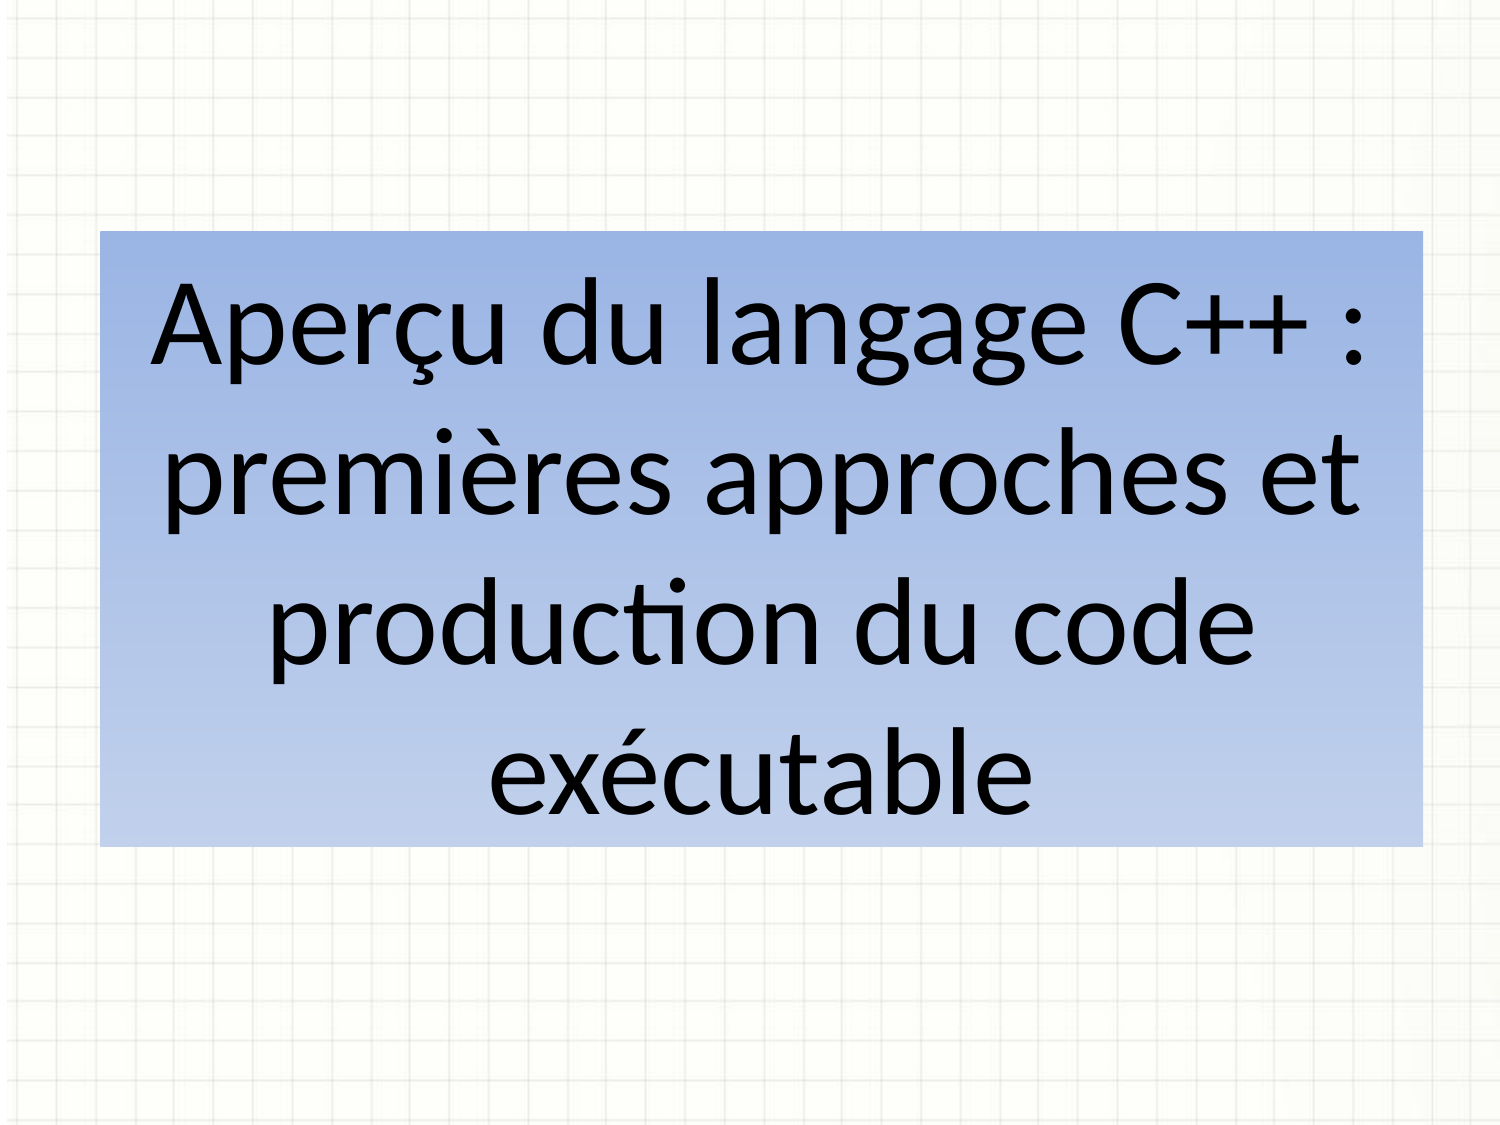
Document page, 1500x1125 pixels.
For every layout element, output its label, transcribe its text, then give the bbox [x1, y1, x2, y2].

text_box Aperçu du langage C++ : premières approches et production du code exécutable [100, 231, 1424, 847]
picture [7, 0, 1500, 1125]
